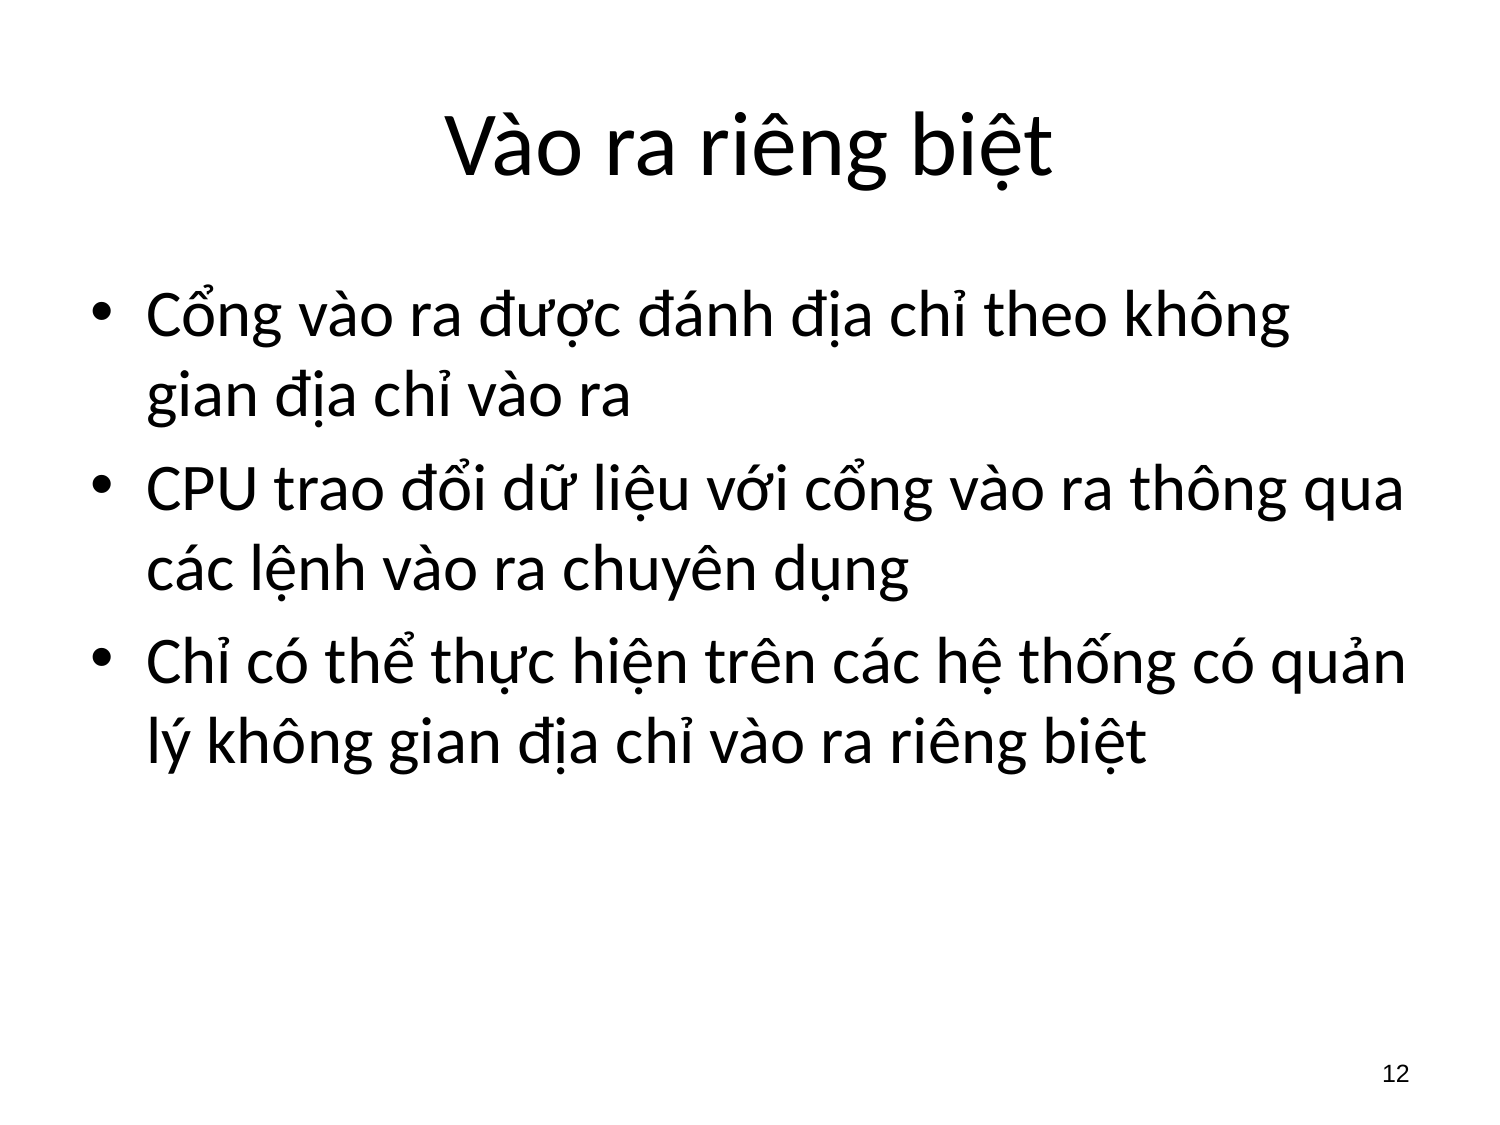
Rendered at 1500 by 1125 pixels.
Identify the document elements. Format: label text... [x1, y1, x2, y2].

slide_number 12 [1074, 1042, 1425, 1103]
list Cổng vào ra được đánh địa chỉ theo không gian địa chỉ vào ra CPU trao đổi dữ liệu với cổng vào ra thông qua các lệnh vào ra chuyên dụng Chỉ có thể thực hiện trên các hệ thống có quản lý không gian địa chỉ vào ra riêng biệt [75, 262, 1425, 1005]
title Vào ra riêng biệt [75, 45, 1425, 233]
